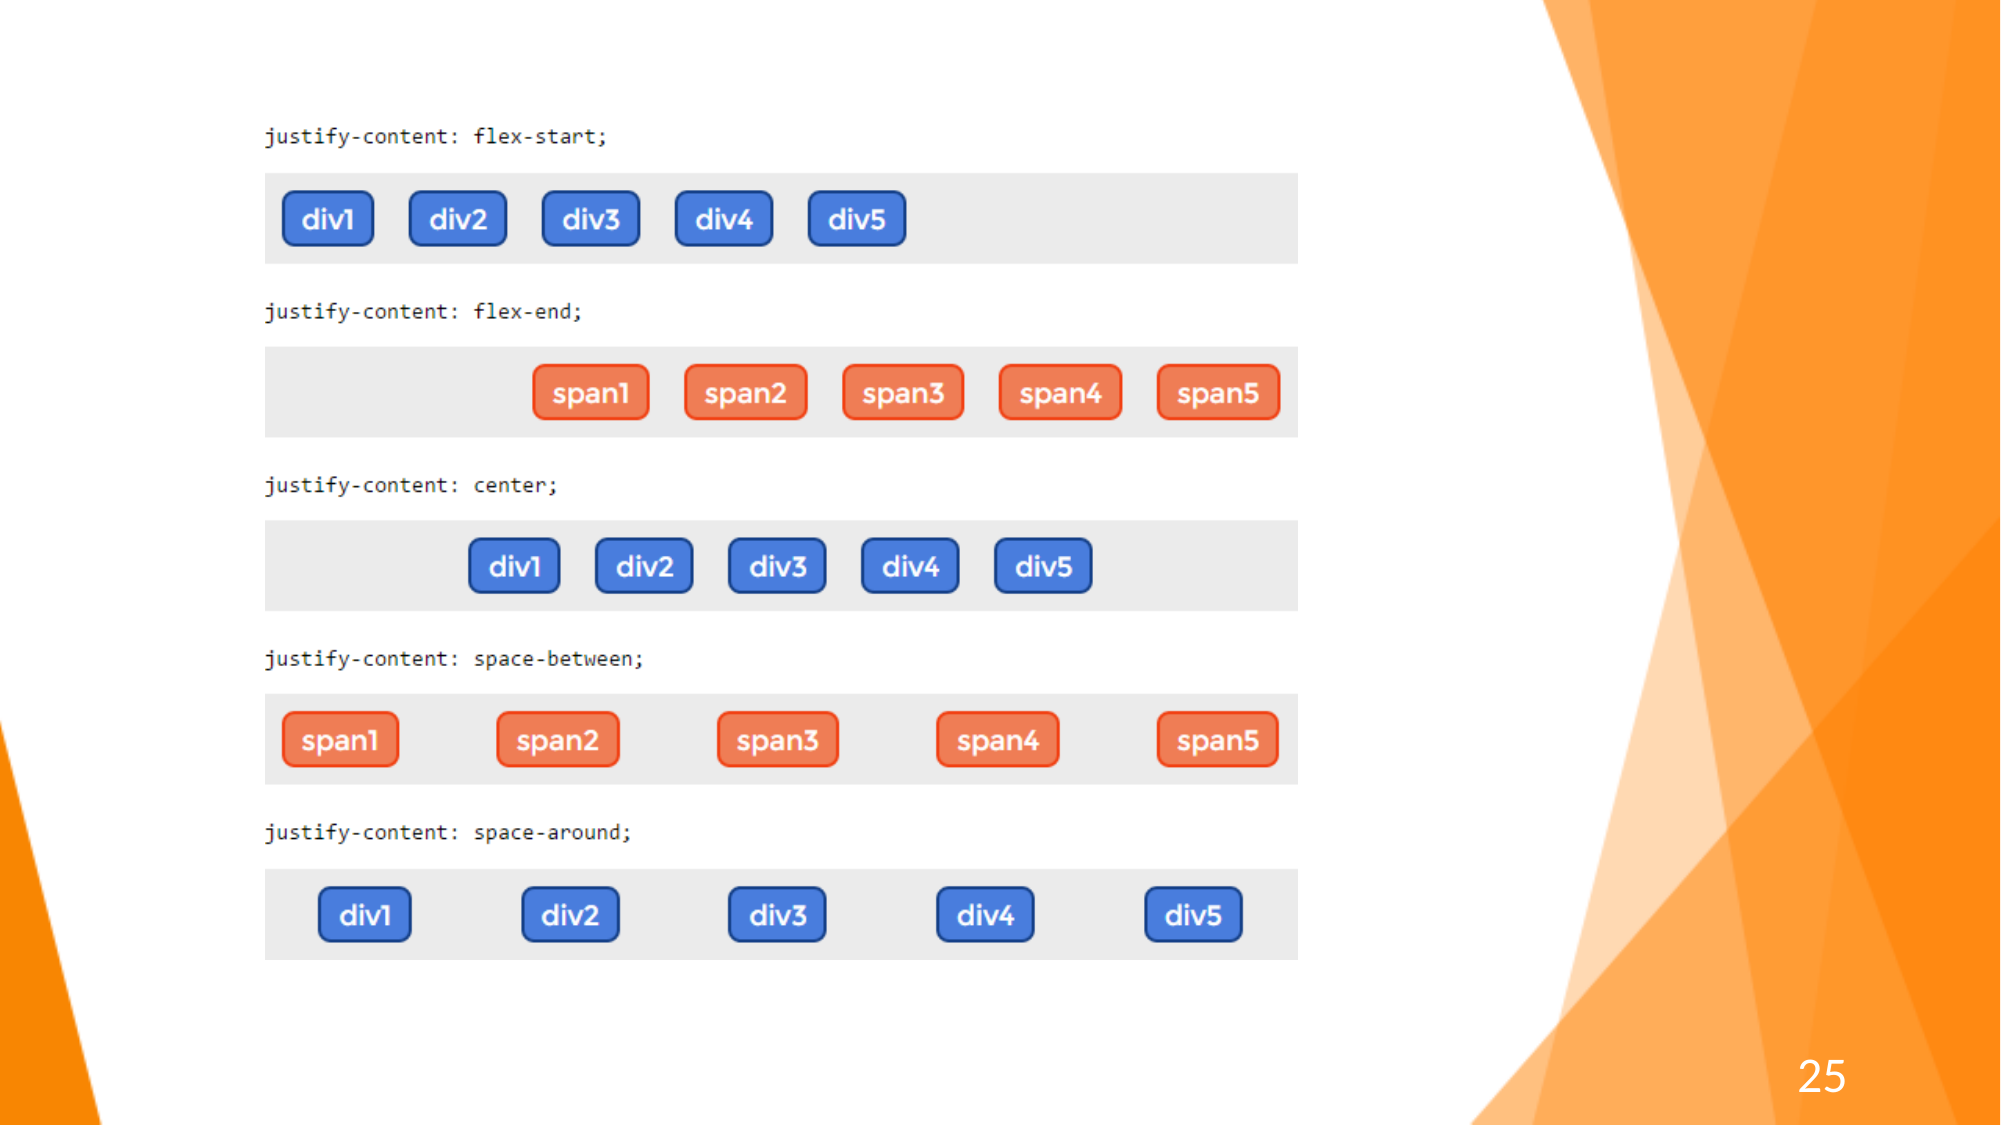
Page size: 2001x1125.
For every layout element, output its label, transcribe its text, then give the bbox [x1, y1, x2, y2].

picture [0, 0, 2001, 1125]
slide_number 25 [1412, 1042, 1863, 1103]
